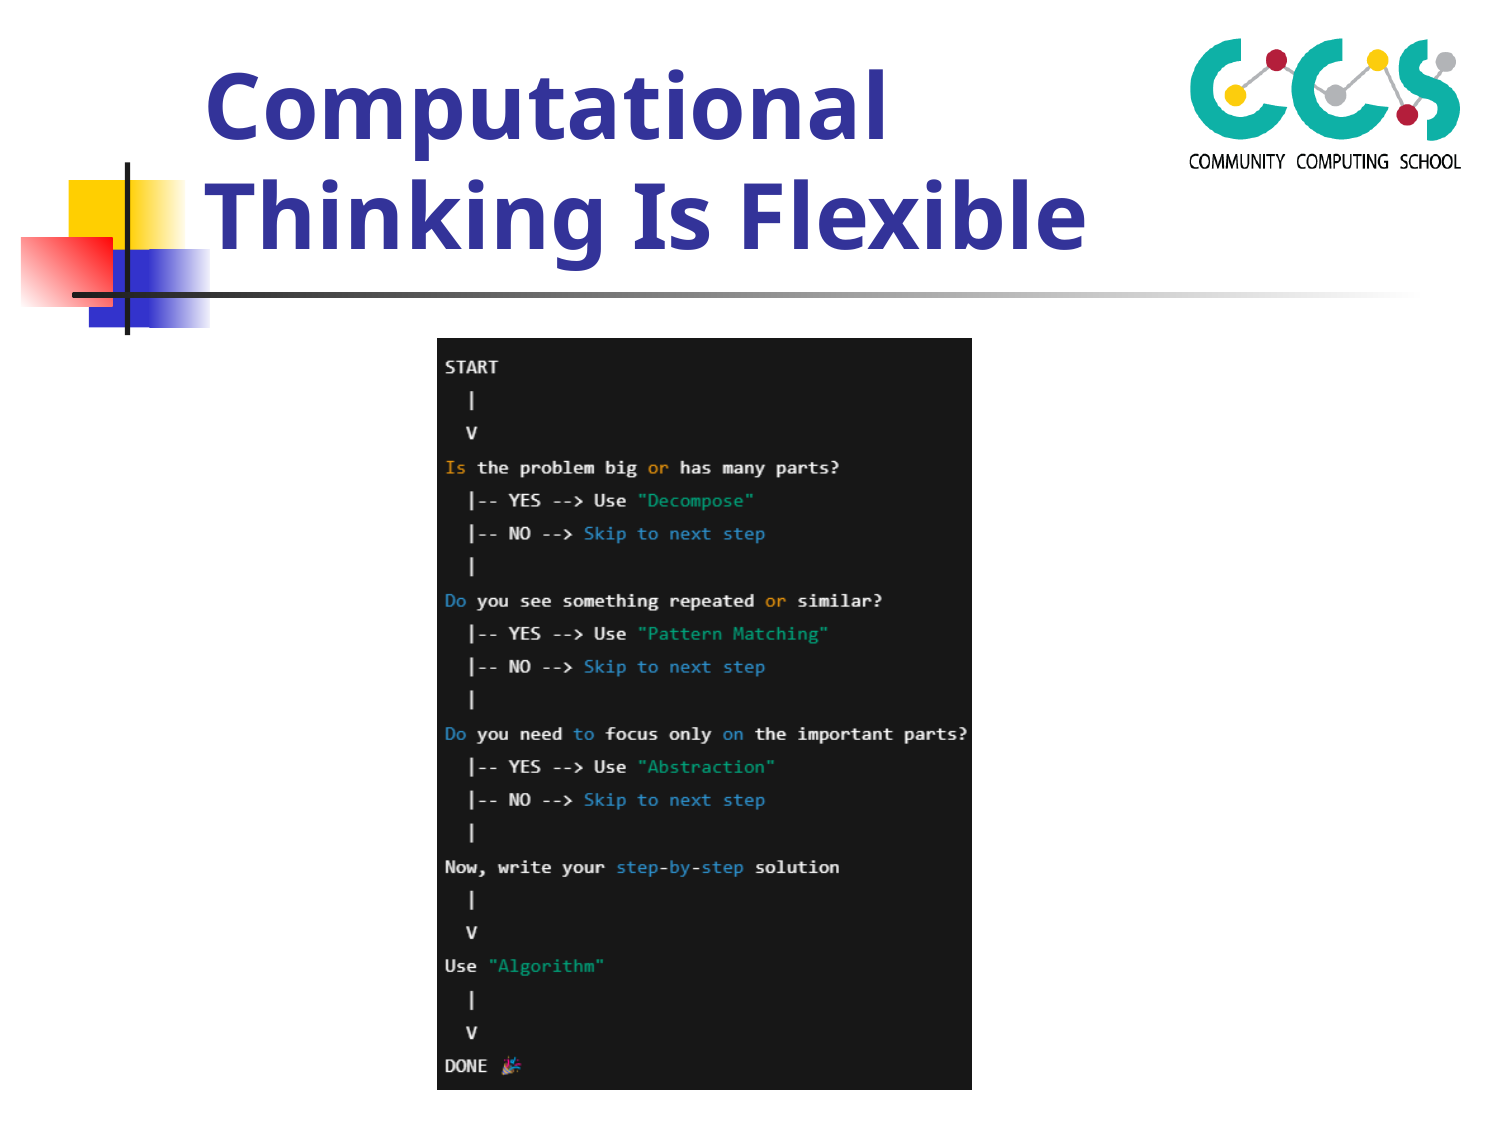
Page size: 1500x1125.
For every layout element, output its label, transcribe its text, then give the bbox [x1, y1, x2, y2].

picture [1187, 36, 1465, 172]
picture [437, 338, 973, 1091]
title Computational Thinking Is Flexible [188, 35, 1468, 275]
